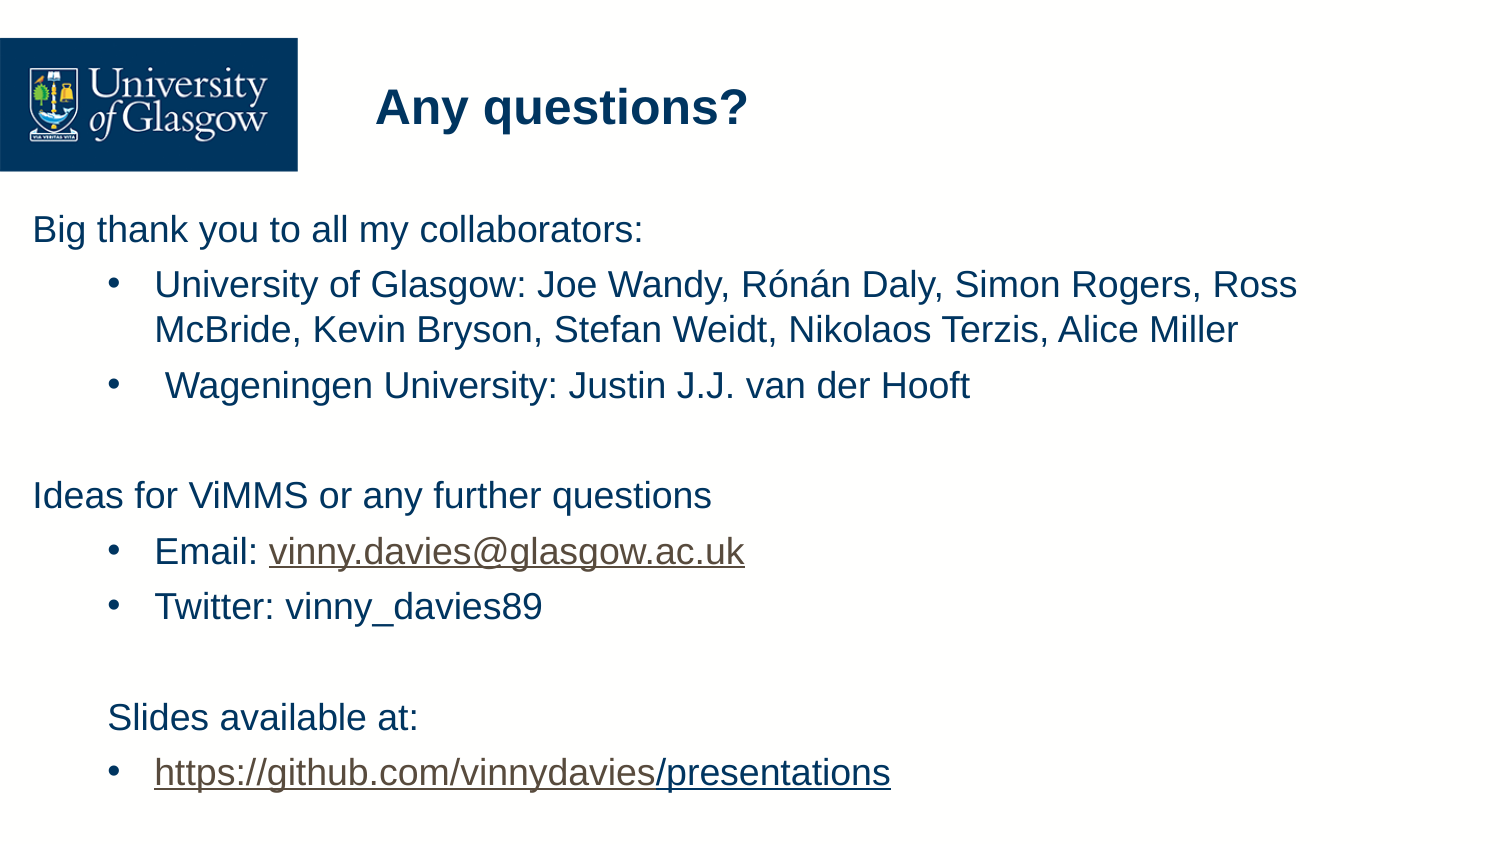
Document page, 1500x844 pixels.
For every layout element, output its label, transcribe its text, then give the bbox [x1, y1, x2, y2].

picture [0, 0, 1500, 178]
text_box Big thank you to all my collaborators: University of Glasgow: Joe Wandy, Rónán Daly, Simon Rogers, Ross McBride, Kevin Bryson, Stefan Weidt, Nikolaos Terzis, Alice Miller Wageningen University: Justin J.J. van der Hooft Ideas for ViMMS or any further questions Email: vinny.davies@glasgow.ac.uk Twitter: vinny_davies89 Slides available at: https://github.com/vinnydavies/presentations [17, 197, 1377, 844]
